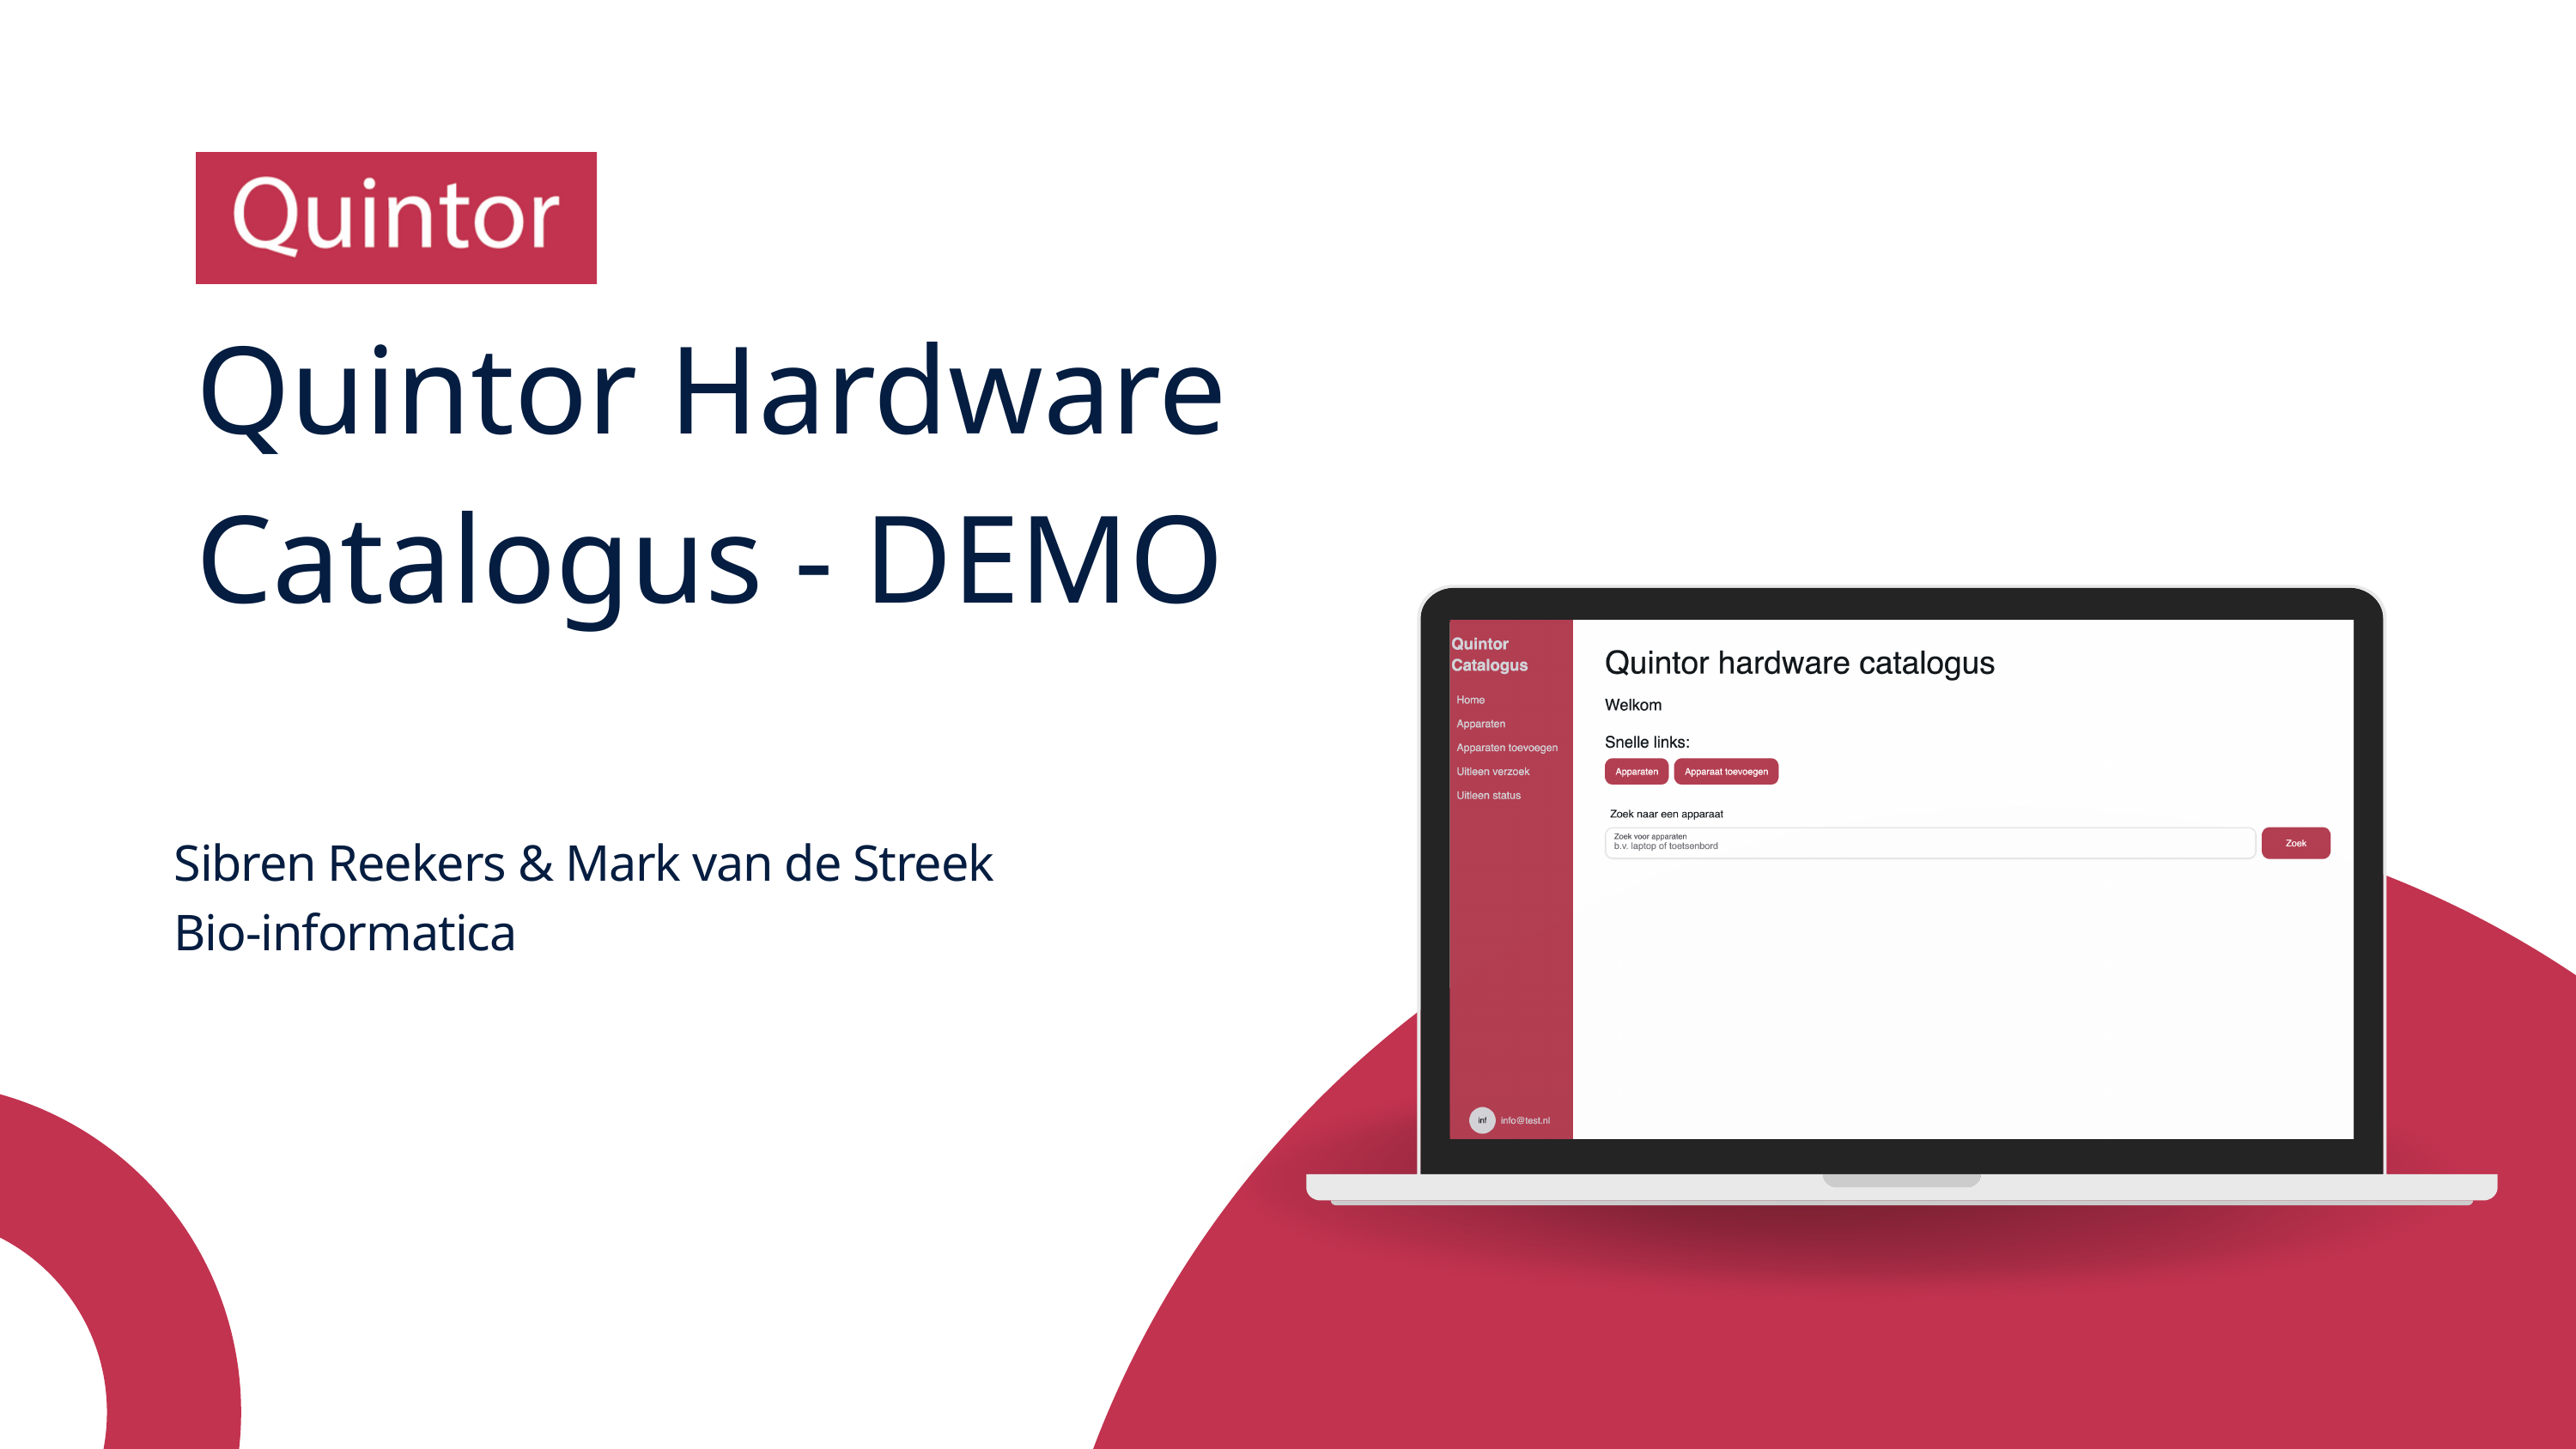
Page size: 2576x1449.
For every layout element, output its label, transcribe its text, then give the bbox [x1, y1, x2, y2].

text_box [0, 1149, 174, 1449]
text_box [1029, 806, 2576, 1449]
picture [1449, 620, 2354, 1140]
text_box [196, 152, 598, 284]
text_box Quintor Hardware Catalogus - DEMO [196, 288, 1379, 627]
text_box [1306, 584, 2498, 1206]
text_box Sibren Reekers & Mark van de Streek Bio-informatica [173, 822, 1023, 961]
